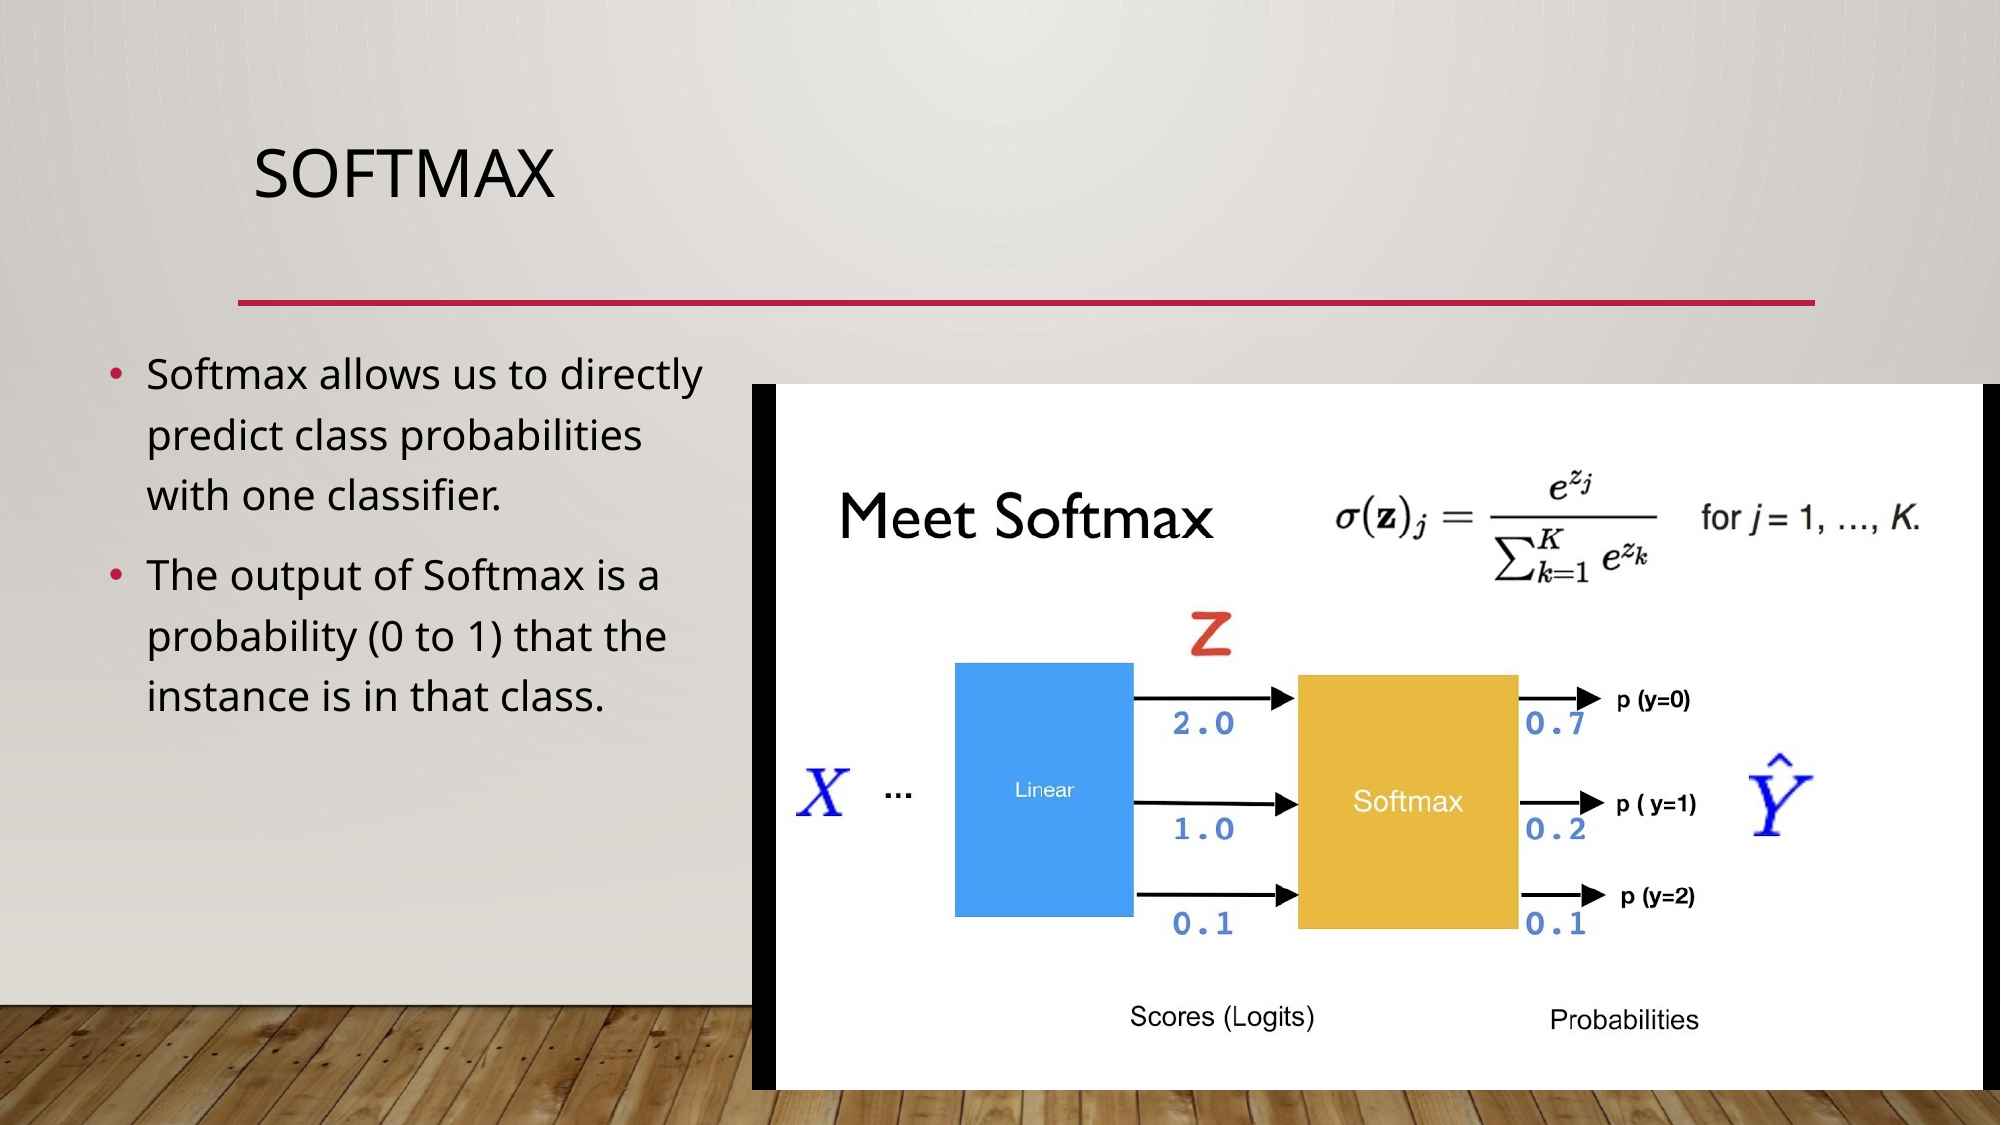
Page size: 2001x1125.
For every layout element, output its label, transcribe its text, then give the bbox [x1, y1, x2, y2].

title Softmax [238, 131, 1814, 305]
picture [0, 384, 2000, 1125]
list Softmax allows us to directly predict class probabilities with one classifier. The output of Softmax is a probability (0 to 1) that the instance is in that class. [93, 330, 753, 897]
